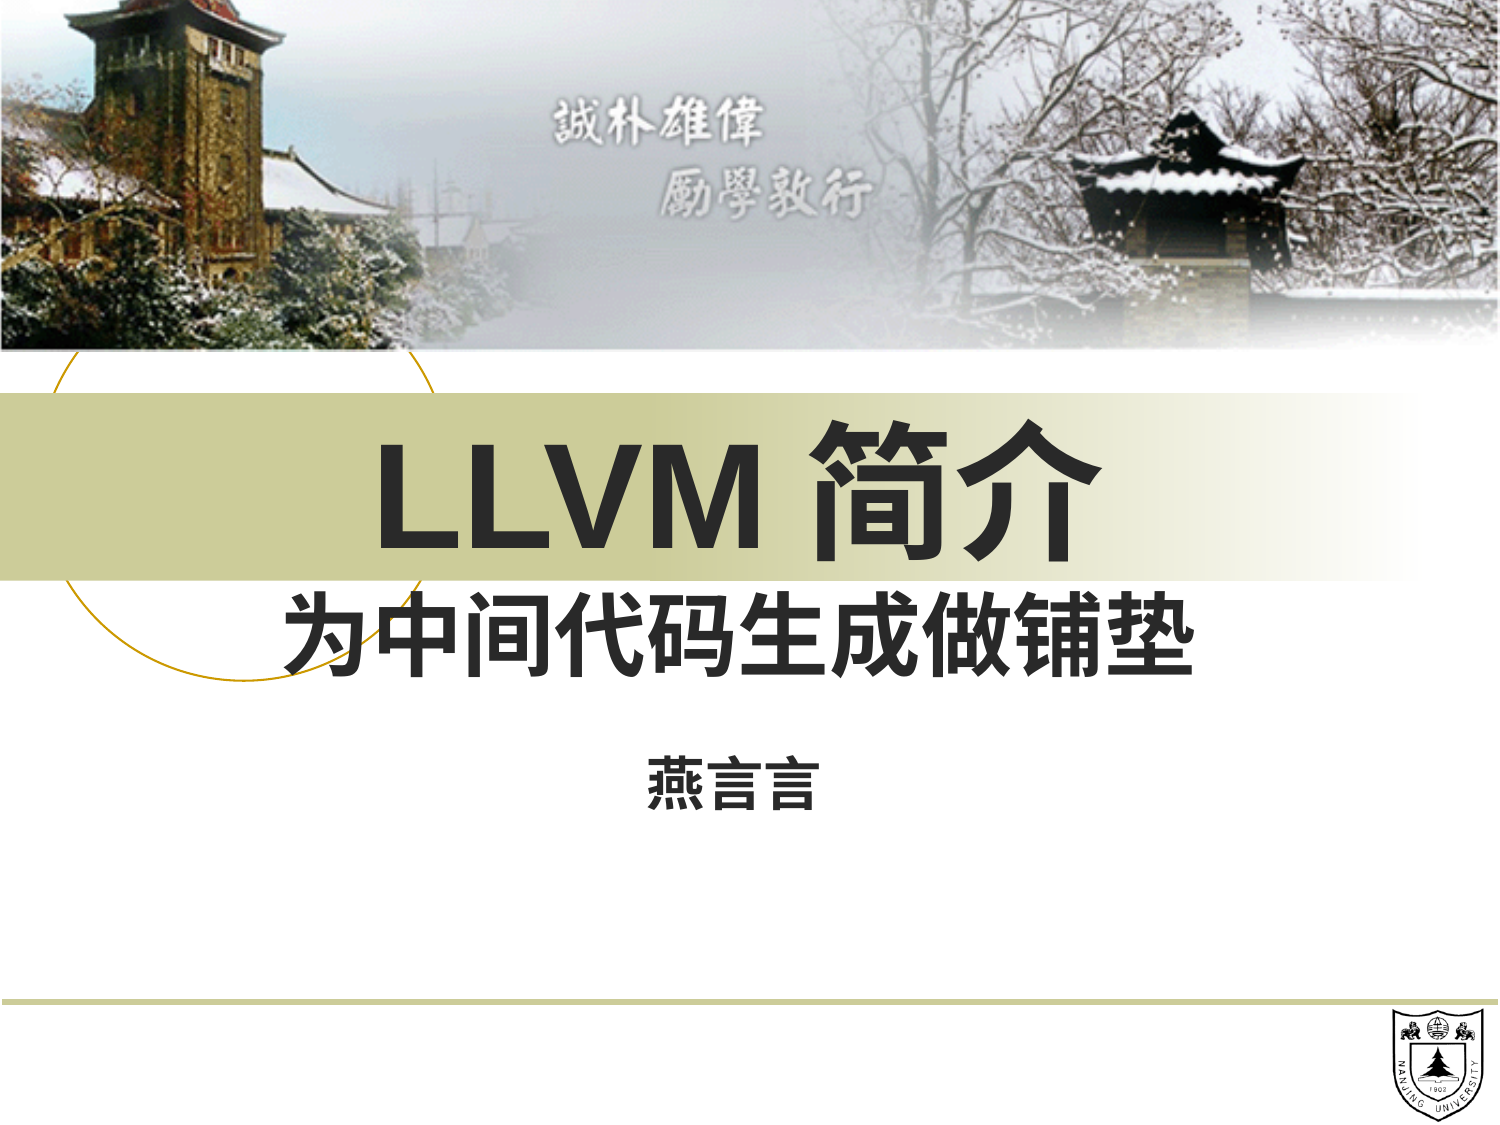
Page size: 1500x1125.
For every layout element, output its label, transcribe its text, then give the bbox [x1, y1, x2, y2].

picture [0, 0, 1500, 352]
title LLVM简介 为中间代码生成做铺垫 [130, 408, 1346, 678]
picture [2, 999, 1498, 1125]
subtitle 燕言言 [631, 739, 845, 835]
